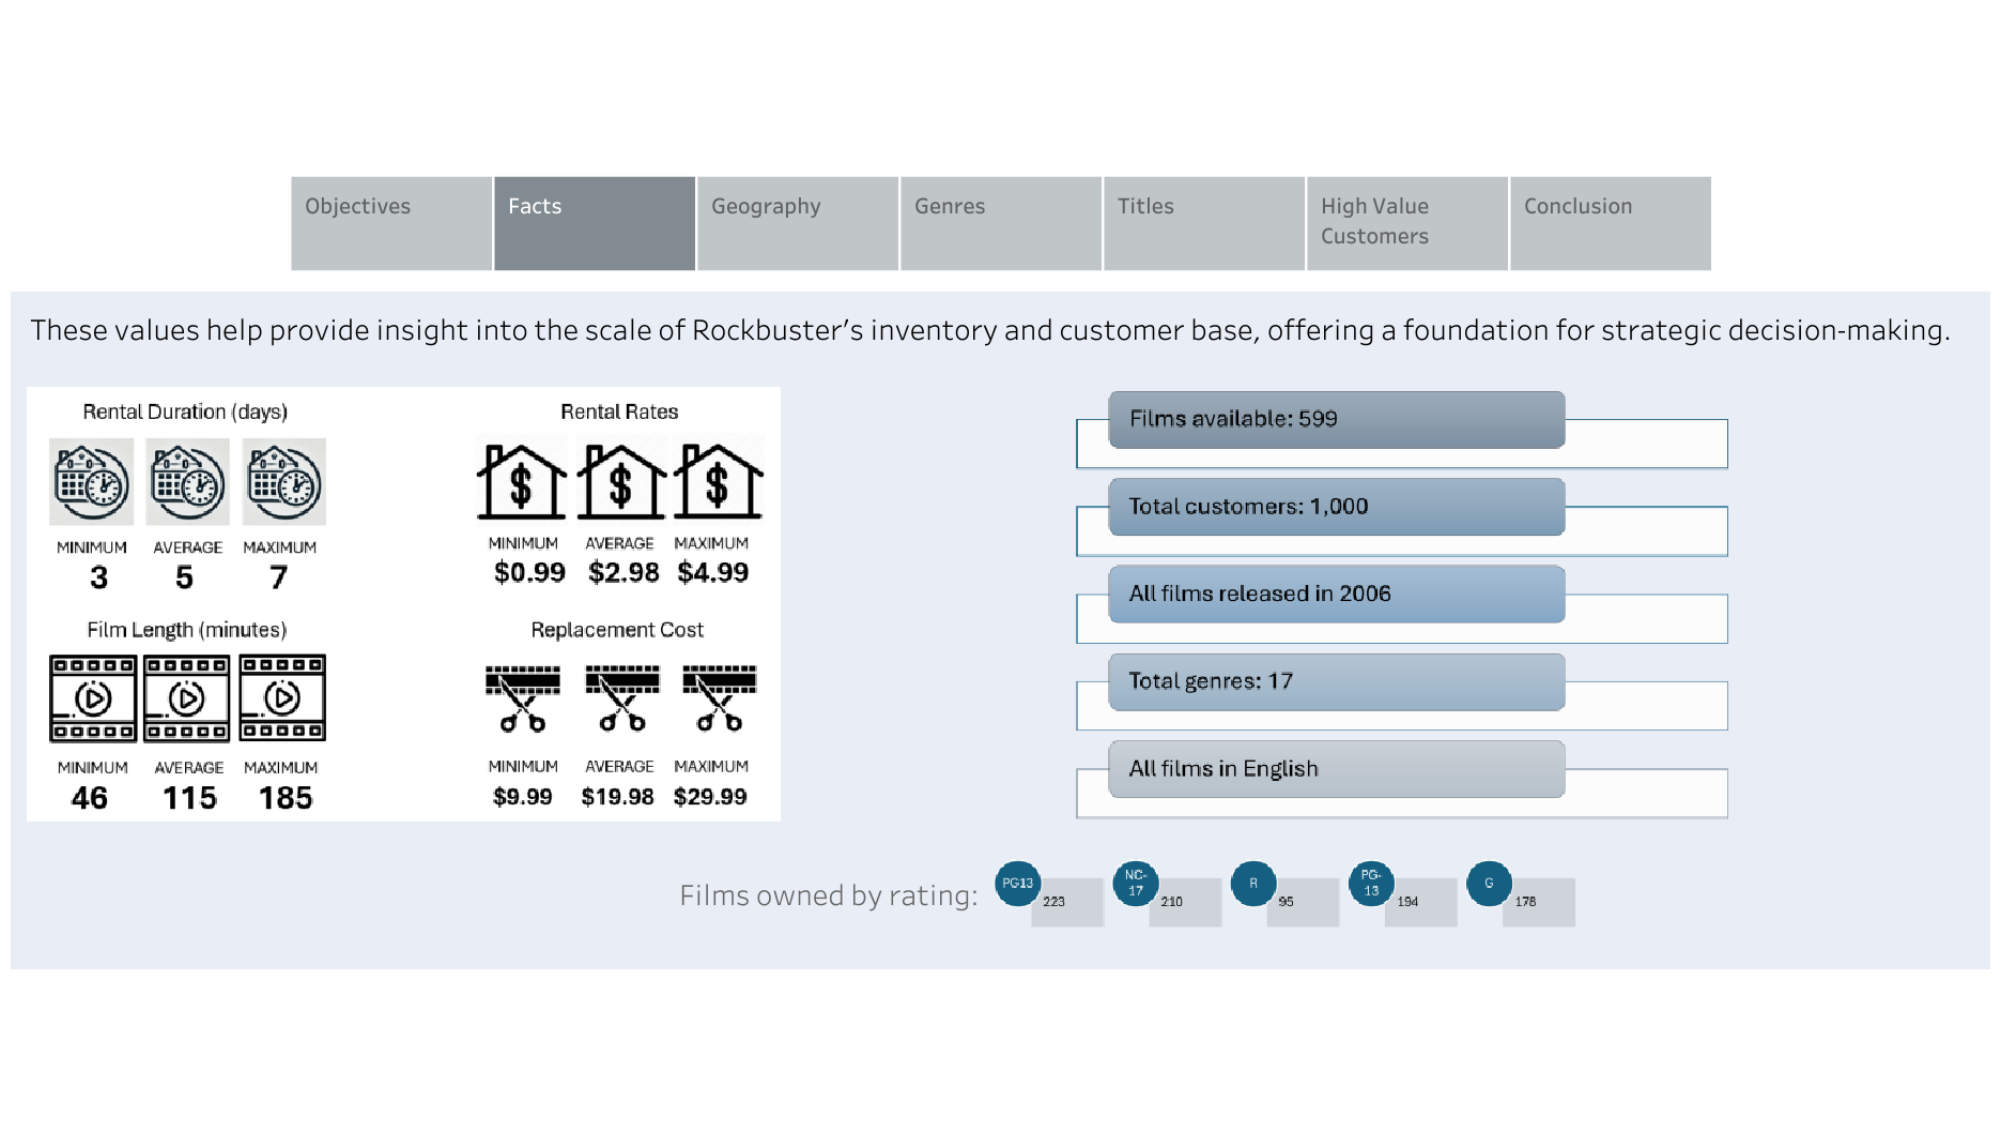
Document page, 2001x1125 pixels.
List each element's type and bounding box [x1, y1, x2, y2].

picture [0, 146, 2000, 979]
